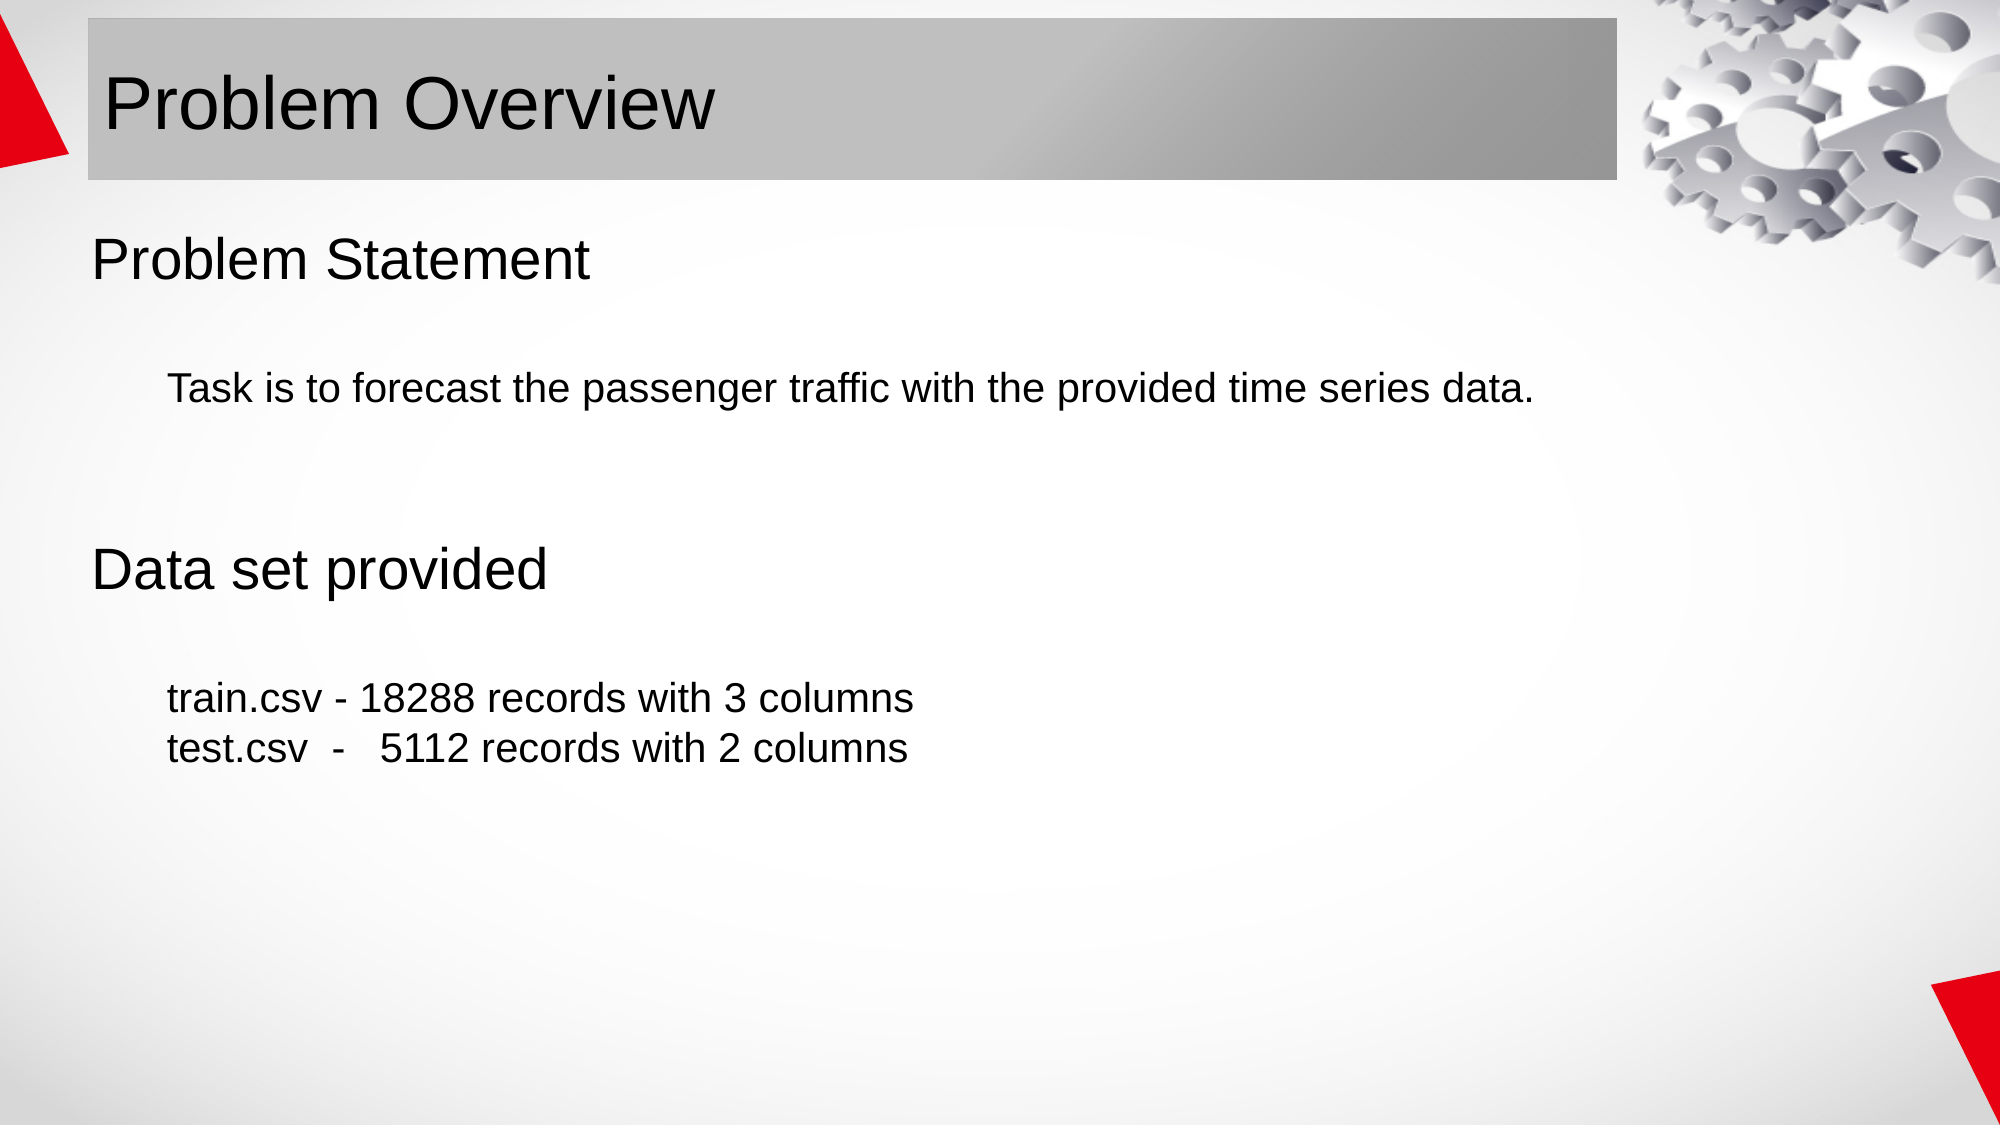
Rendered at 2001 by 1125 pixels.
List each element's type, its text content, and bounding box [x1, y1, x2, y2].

slide_number [1916, 18, 2000, 79]
title Problem Overview [88, 18, 1617, 180]
list Problem Statement Task is to forecast the passenger traffic with the provided time series data. Data set provided train.csv - 18288 records with 3 columns test.csv - 5112 records with 2 columns [76, 213, 1878, 1027]
picture [0, 0, 2000, 1125]
